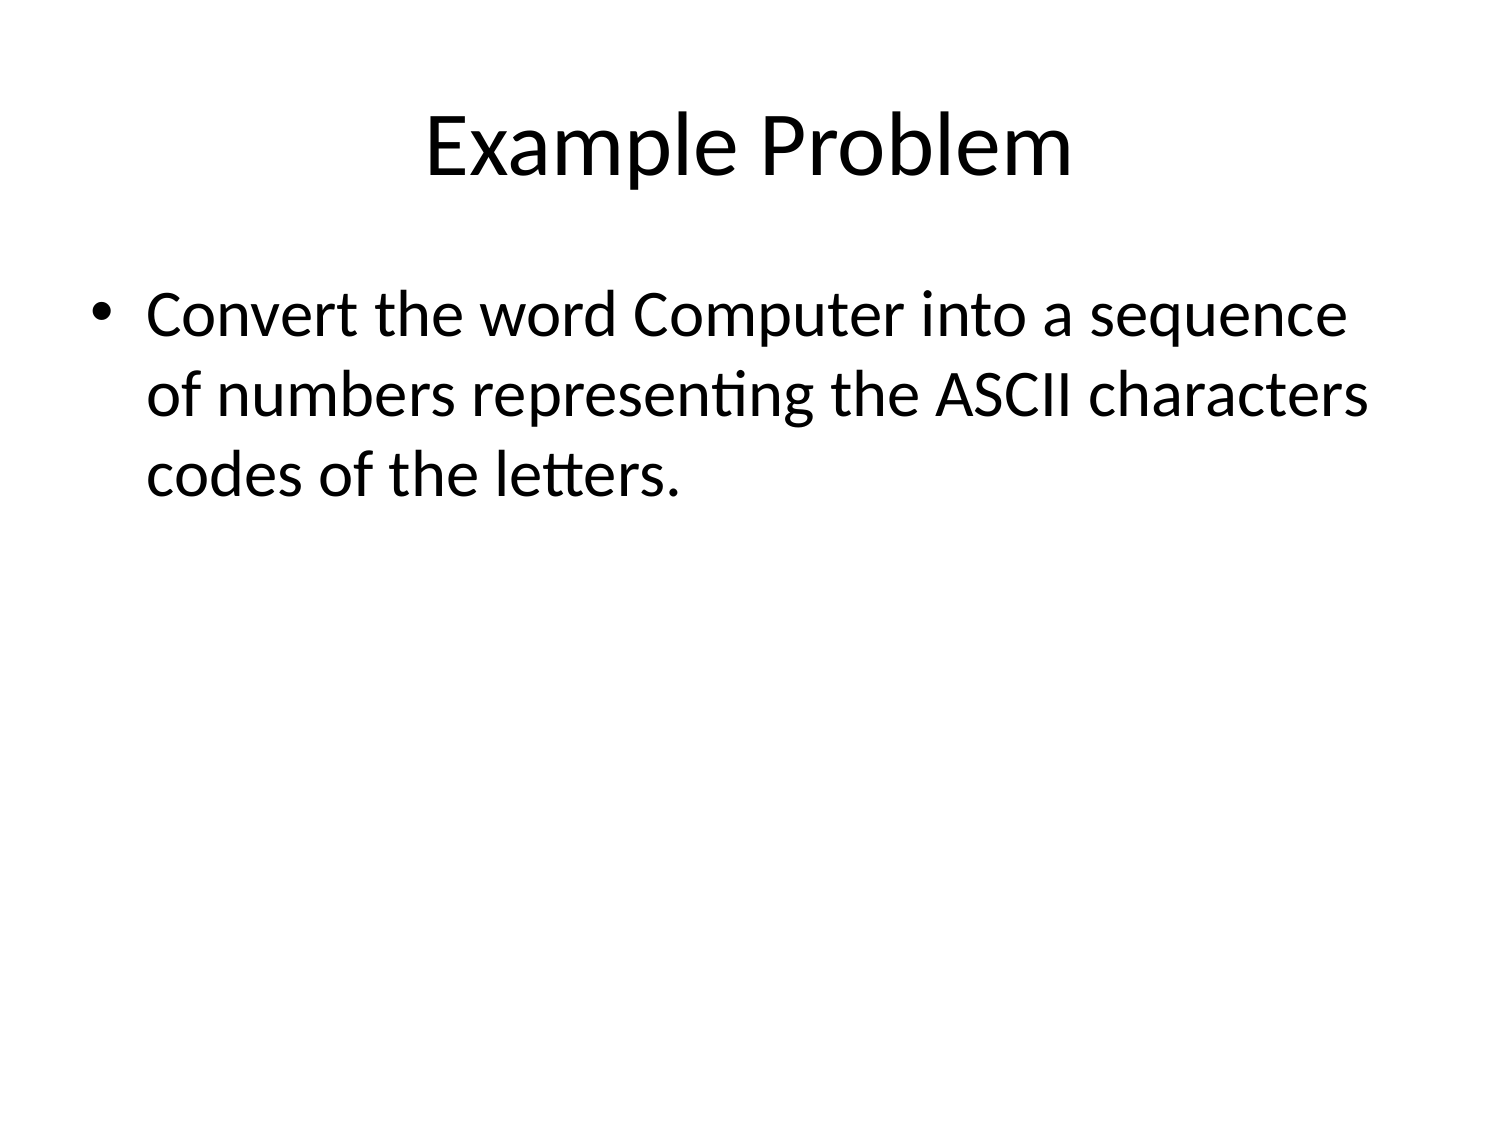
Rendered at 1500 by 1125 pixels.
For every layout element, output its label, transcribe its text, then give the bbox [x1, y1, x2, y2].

list Convert the word Computer into a sequence of numbers representing the ASCII characters codes of the letters. [75, 262, 1425, 1005]
title Example Problem [75, 45, 1425, 233]
